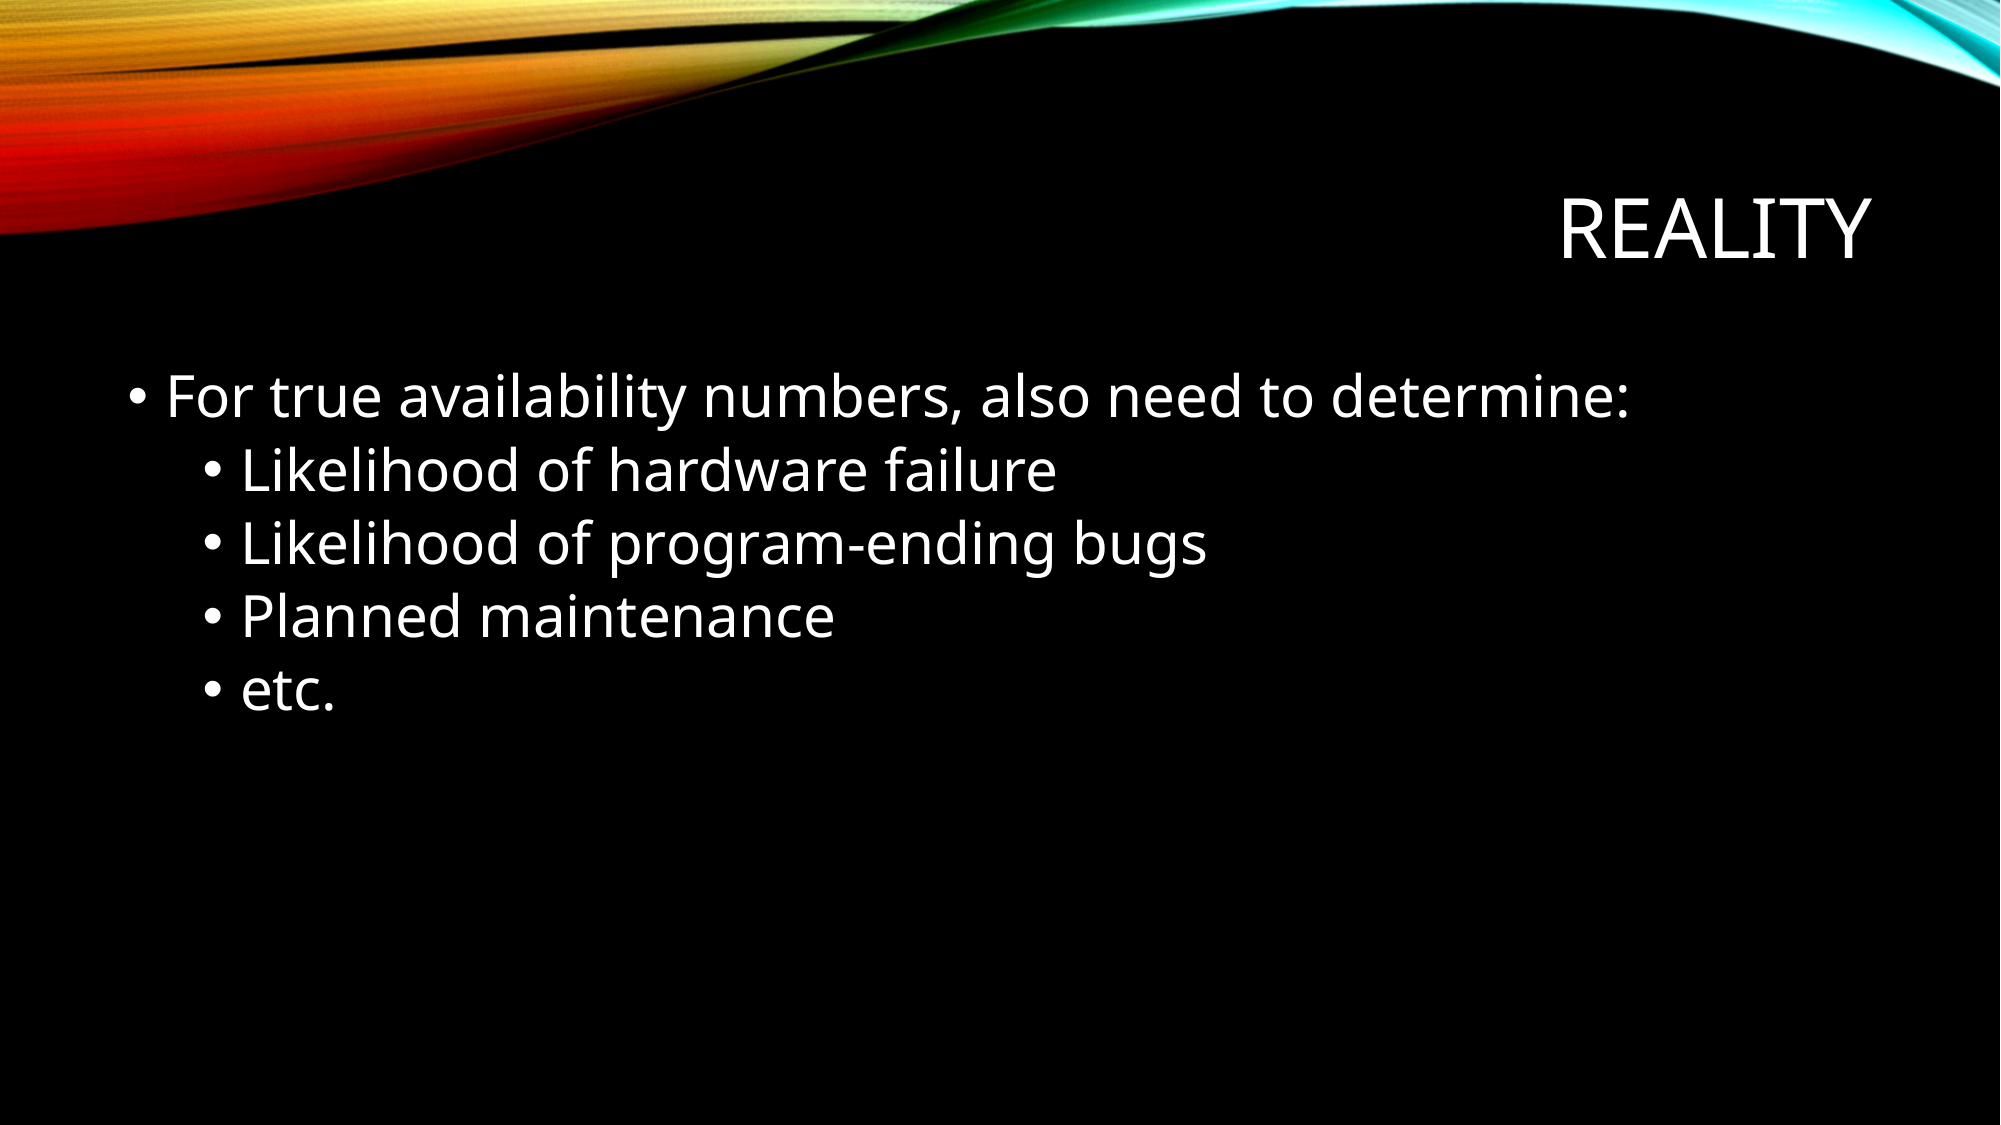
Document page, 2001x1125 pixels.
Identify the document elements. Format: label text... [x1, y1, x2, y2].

list For true availability numbers, also need to determine: Likelihood of hardware failure Likelihood of program-ending bugs Planned maintenance etc. [112, 360, 1888, 1021]
picture [0, 0, 2000, 237]
title reality [474, 125, 1888, 338]
